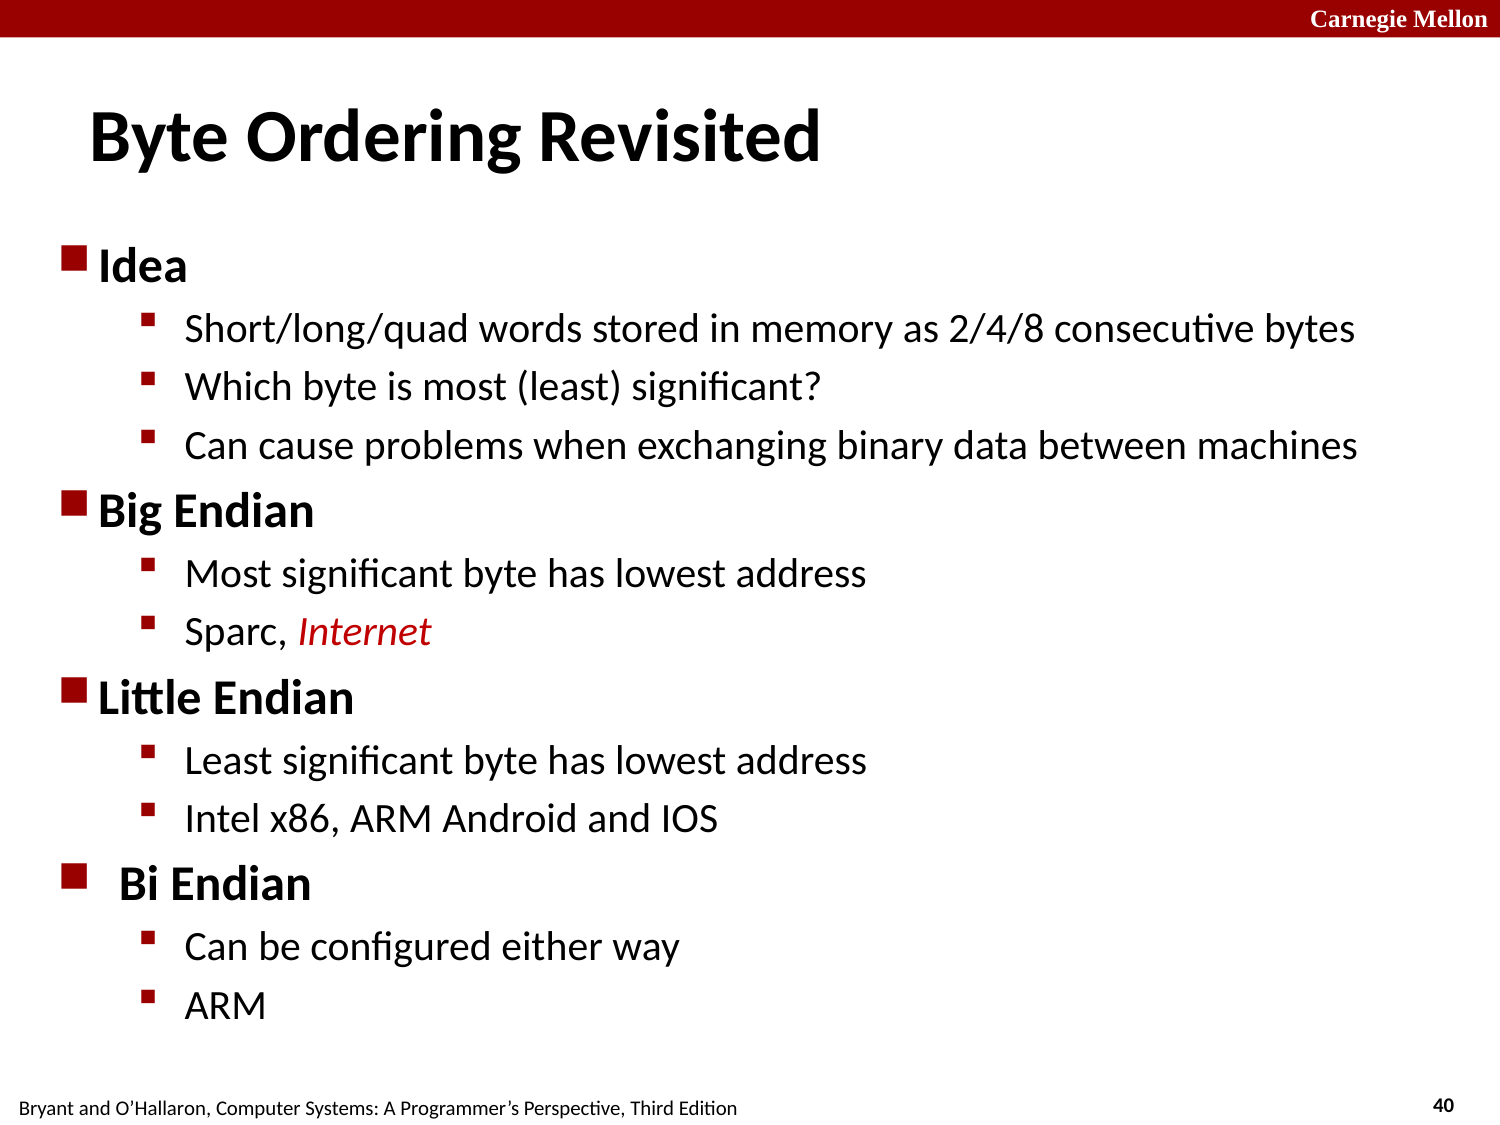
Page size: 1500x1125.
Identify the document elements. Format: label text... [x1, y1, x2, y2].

title Byte Ordering Revisited [74, 0, 1015, 224]
list Idea Short/long/quad words stored in memory as 2/4/8 consecutive bytes Which byte is most (least) significant? Can cause problems when exchanging binary data between machines Big Endian Most significant byte has lowest address Sparc, Internet Little Endian Least significant byte has lowest address Intel x86, ARM Android and IOS Bi Endian Can be configured either way ARM [47, 224, 1411, 1125]
